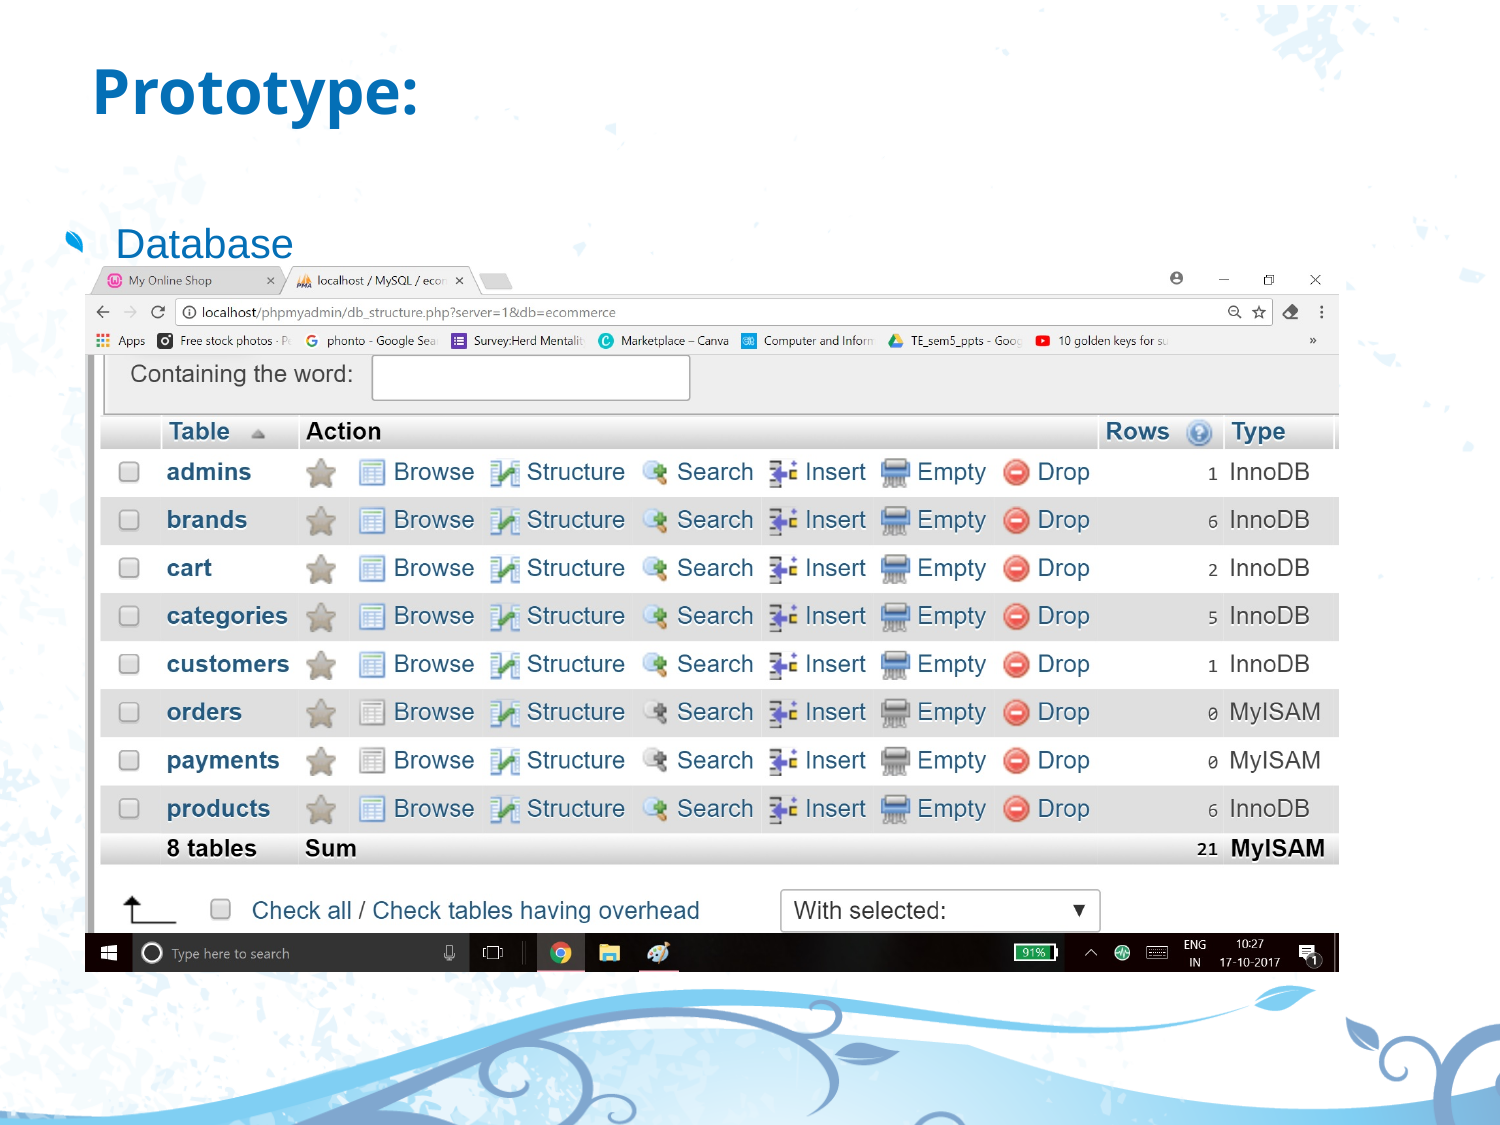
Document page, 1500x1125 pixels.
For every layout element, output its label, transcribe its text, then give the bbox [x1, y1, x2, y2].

title Prototype: [76, 20, 1430, 136]
list Database [41, 203, 1430, 1014]
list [85, 266, 1339, 972]
picture [56, 221, 94, 262]
